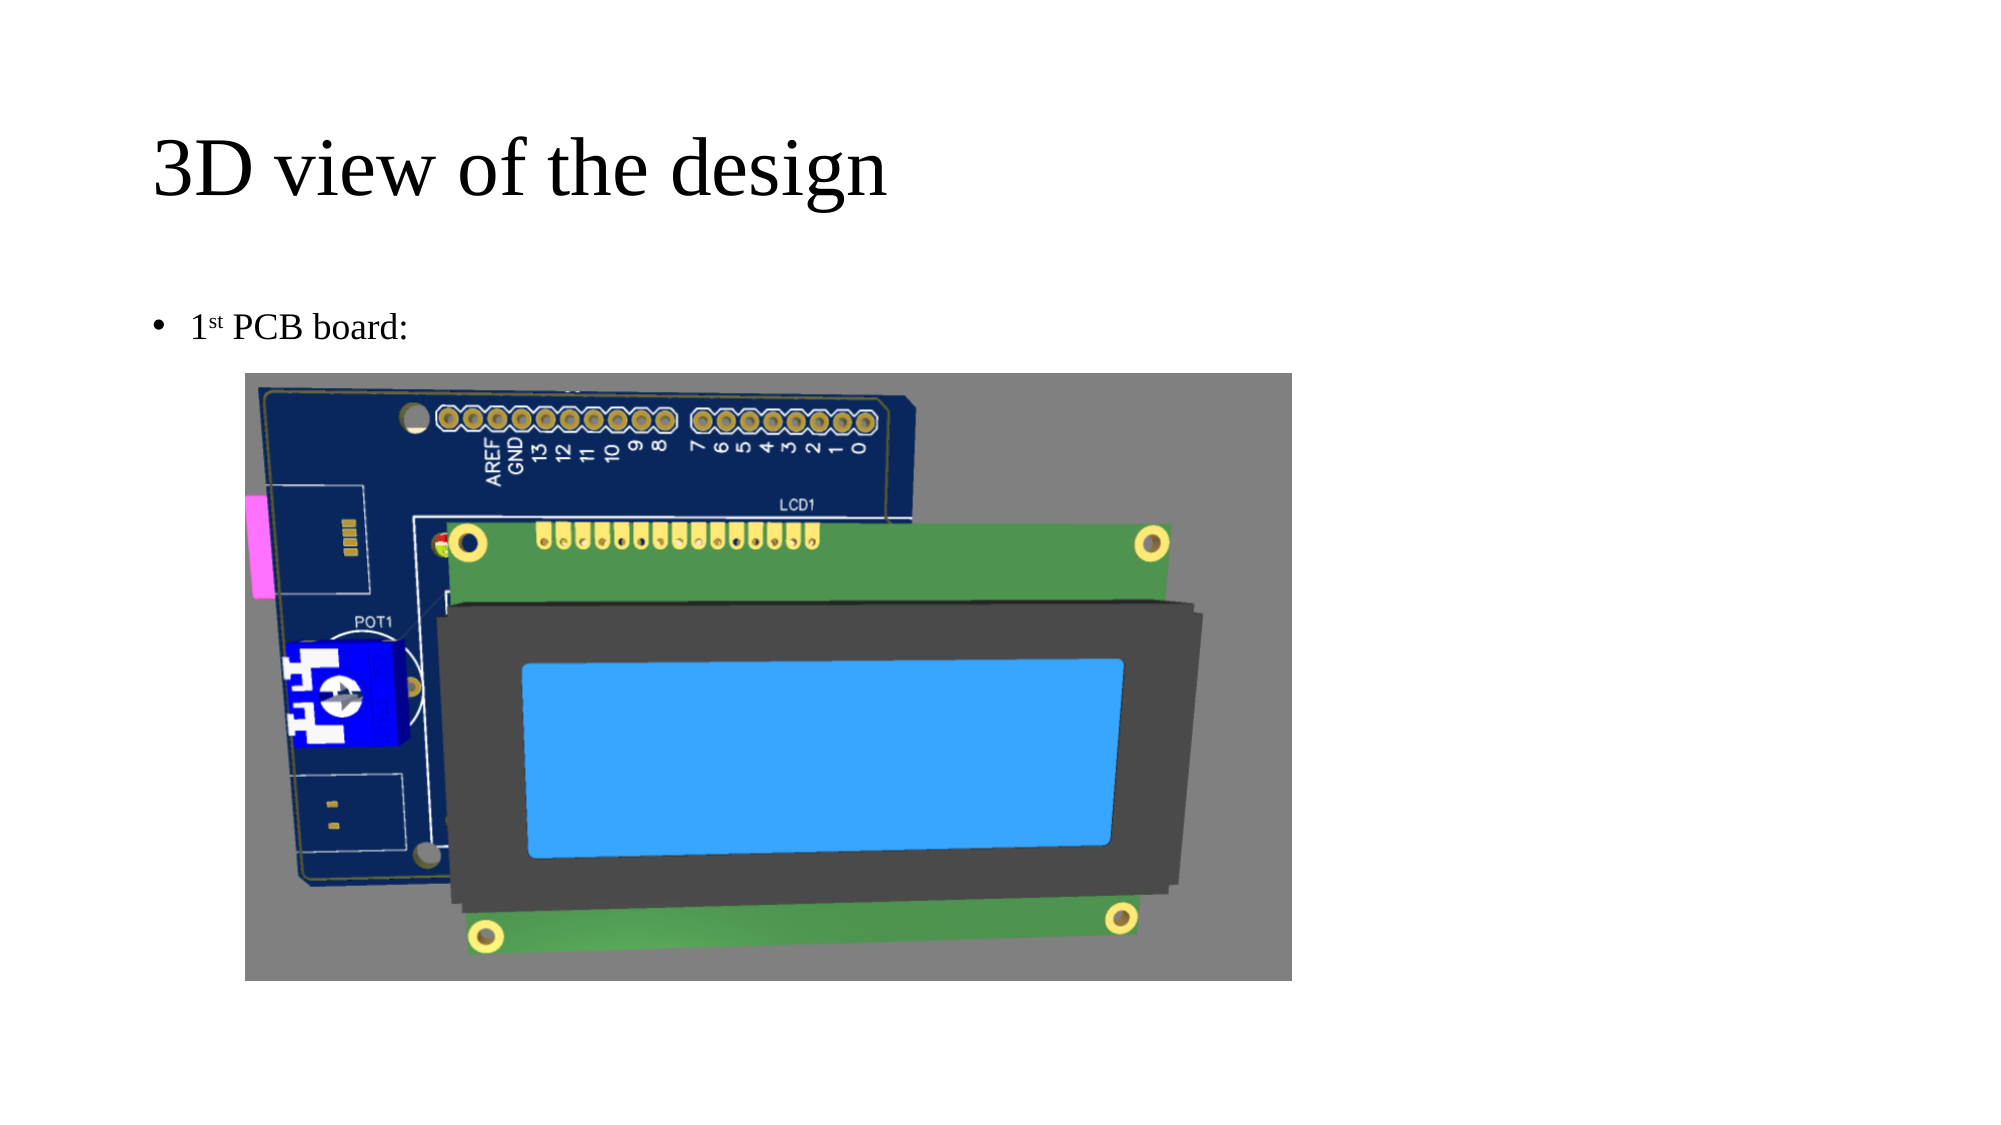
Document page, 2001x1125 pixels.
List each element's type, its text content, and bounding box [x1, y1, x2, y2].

title 3D view of the design [137, 59, 1863, 278]
picture [245, 373, 1292, 981]
list 1st PCB board: [137, 299, 1863, 1014]
